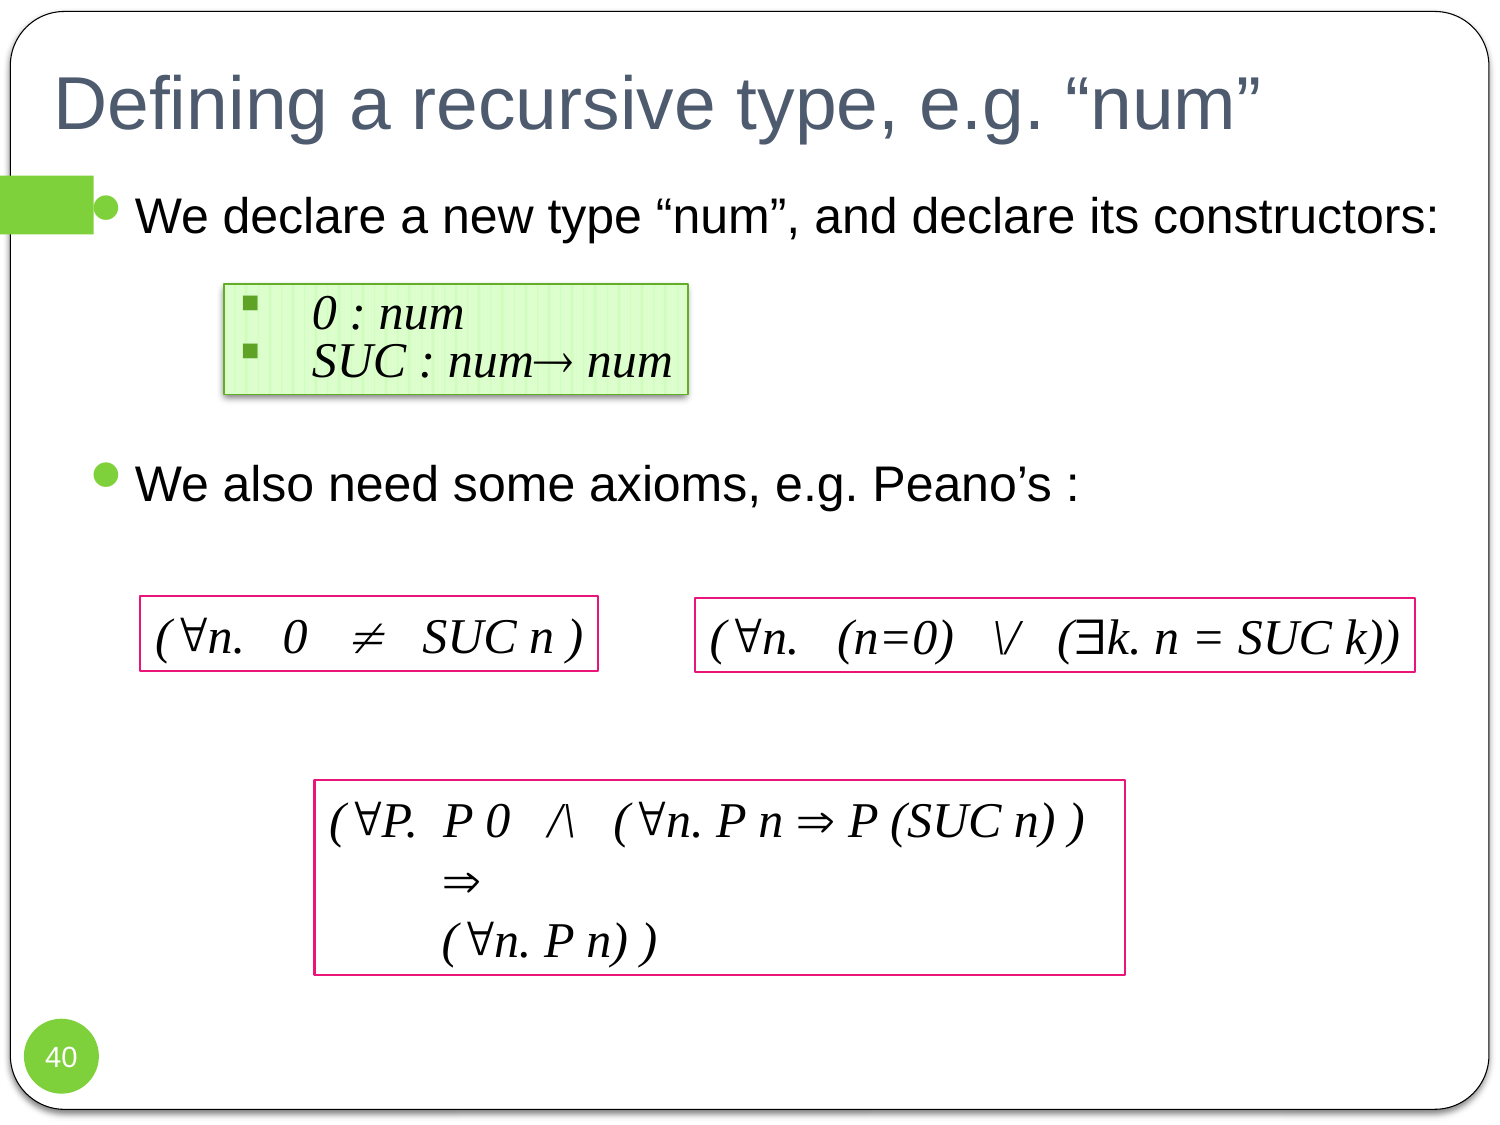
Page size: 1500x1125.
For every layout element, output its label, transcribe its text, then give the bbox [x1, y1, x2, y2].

title Defining a recursive type, e.g. “num” [38, 28, 1454, 161]
text_box (n. (n=0) \/ (k. n = SUC k)) [694, 597, 1416, 673]
text_box (P. P 0 /\ (n. P n  P (SUC n) )  (n. P n) ) [313, 779, 1126, 976]
list We declare a new type “num”, and declare its constructors: We also need some axioms, e.g. Peano’s : [74, 187, 1477, 1089]
text_box 0 : num SUC : num num [223, 283, 689, 395]
slide_number 40 [23, 1018, 99, 1094]
text_box (n. 0  SUC n ) [139, 595, 599, 672]
